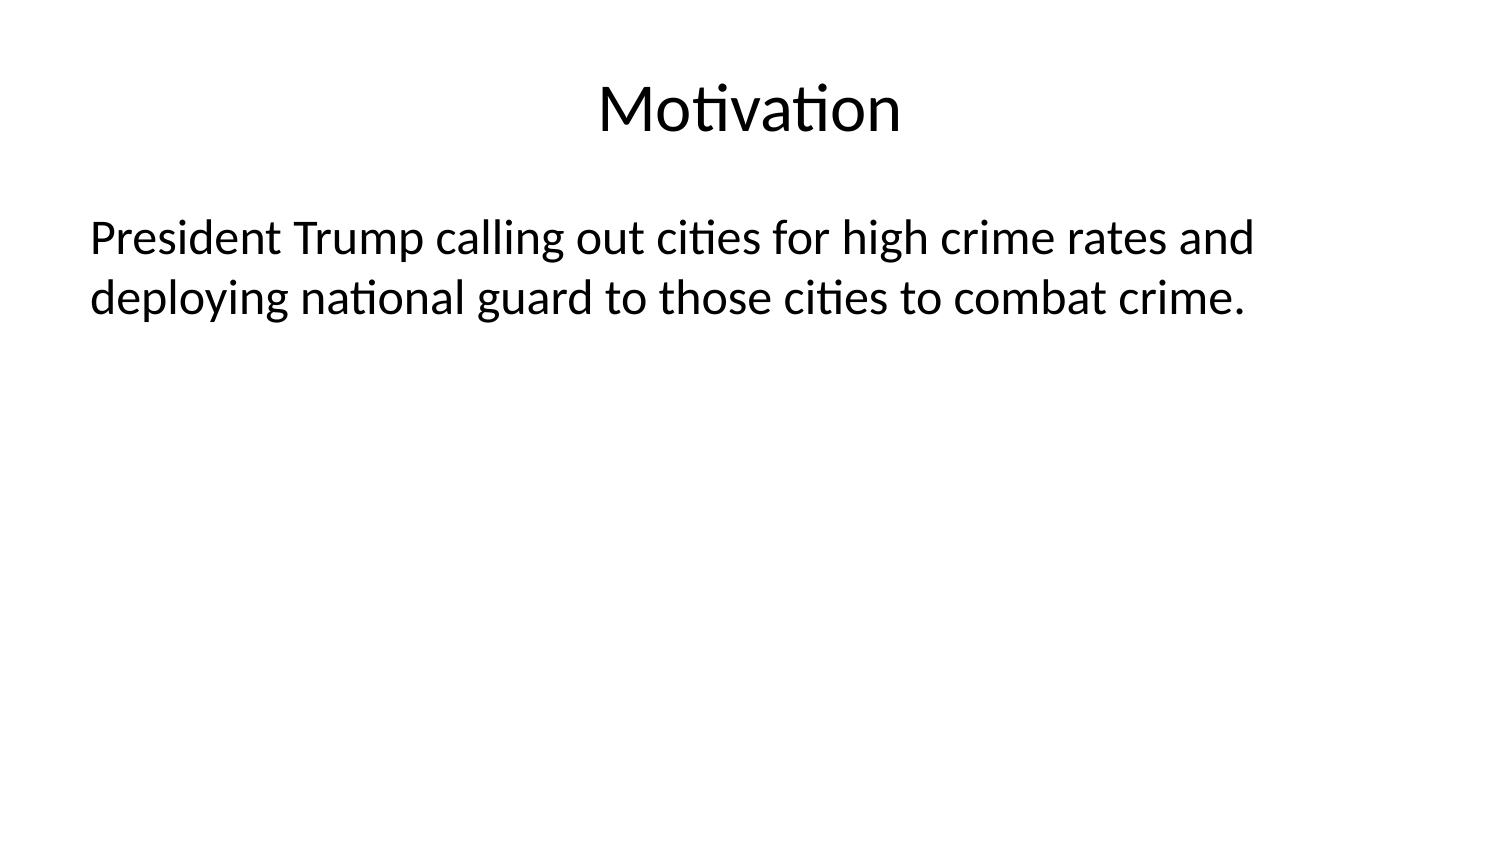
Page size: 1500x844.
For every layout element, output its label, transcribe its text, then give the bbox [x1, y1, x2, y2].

list President Trump calling out cities for high crime rates and deploying national guard to those cities to combat crime. [75, 196, 1425, 754]
title Motivation [75, 33, 1425, 175]
